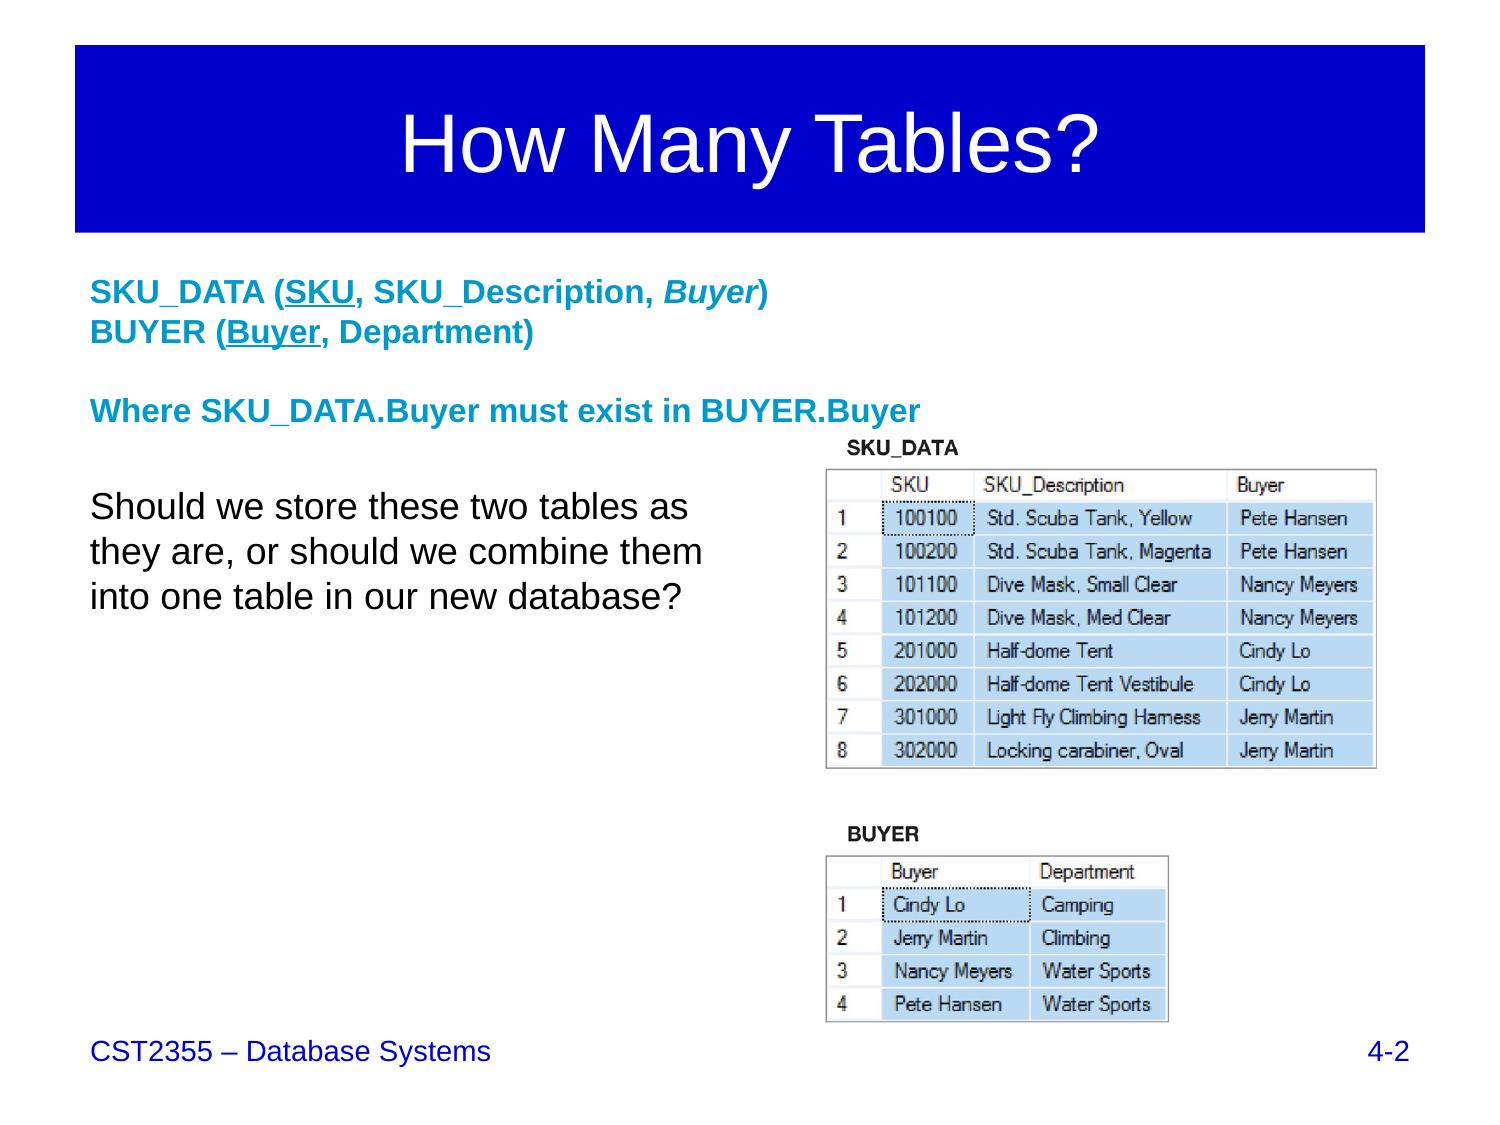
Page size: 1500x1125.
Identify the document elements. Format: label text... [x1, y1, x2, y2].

picture [824, 439, 1377, 1023]
title How Many Tables? [75, 45, 1425, 233]
text_box SKU_DATA (SKU, SKU_Description, Buyer) BUYER (Buyer, Department) Where SKU_DATA.Buyer must exist in BUYER.Buyer [74, 262, 1425, 437]
slide_number 4-2 [1074, 1024, 1426, 1103]
footer CST2355 – Database Systems [74, 1024, 976, 1104]
text_box Should we store these two tables as they are, or should we combine them into one table in our new database? [74, 474, 763, 625]
